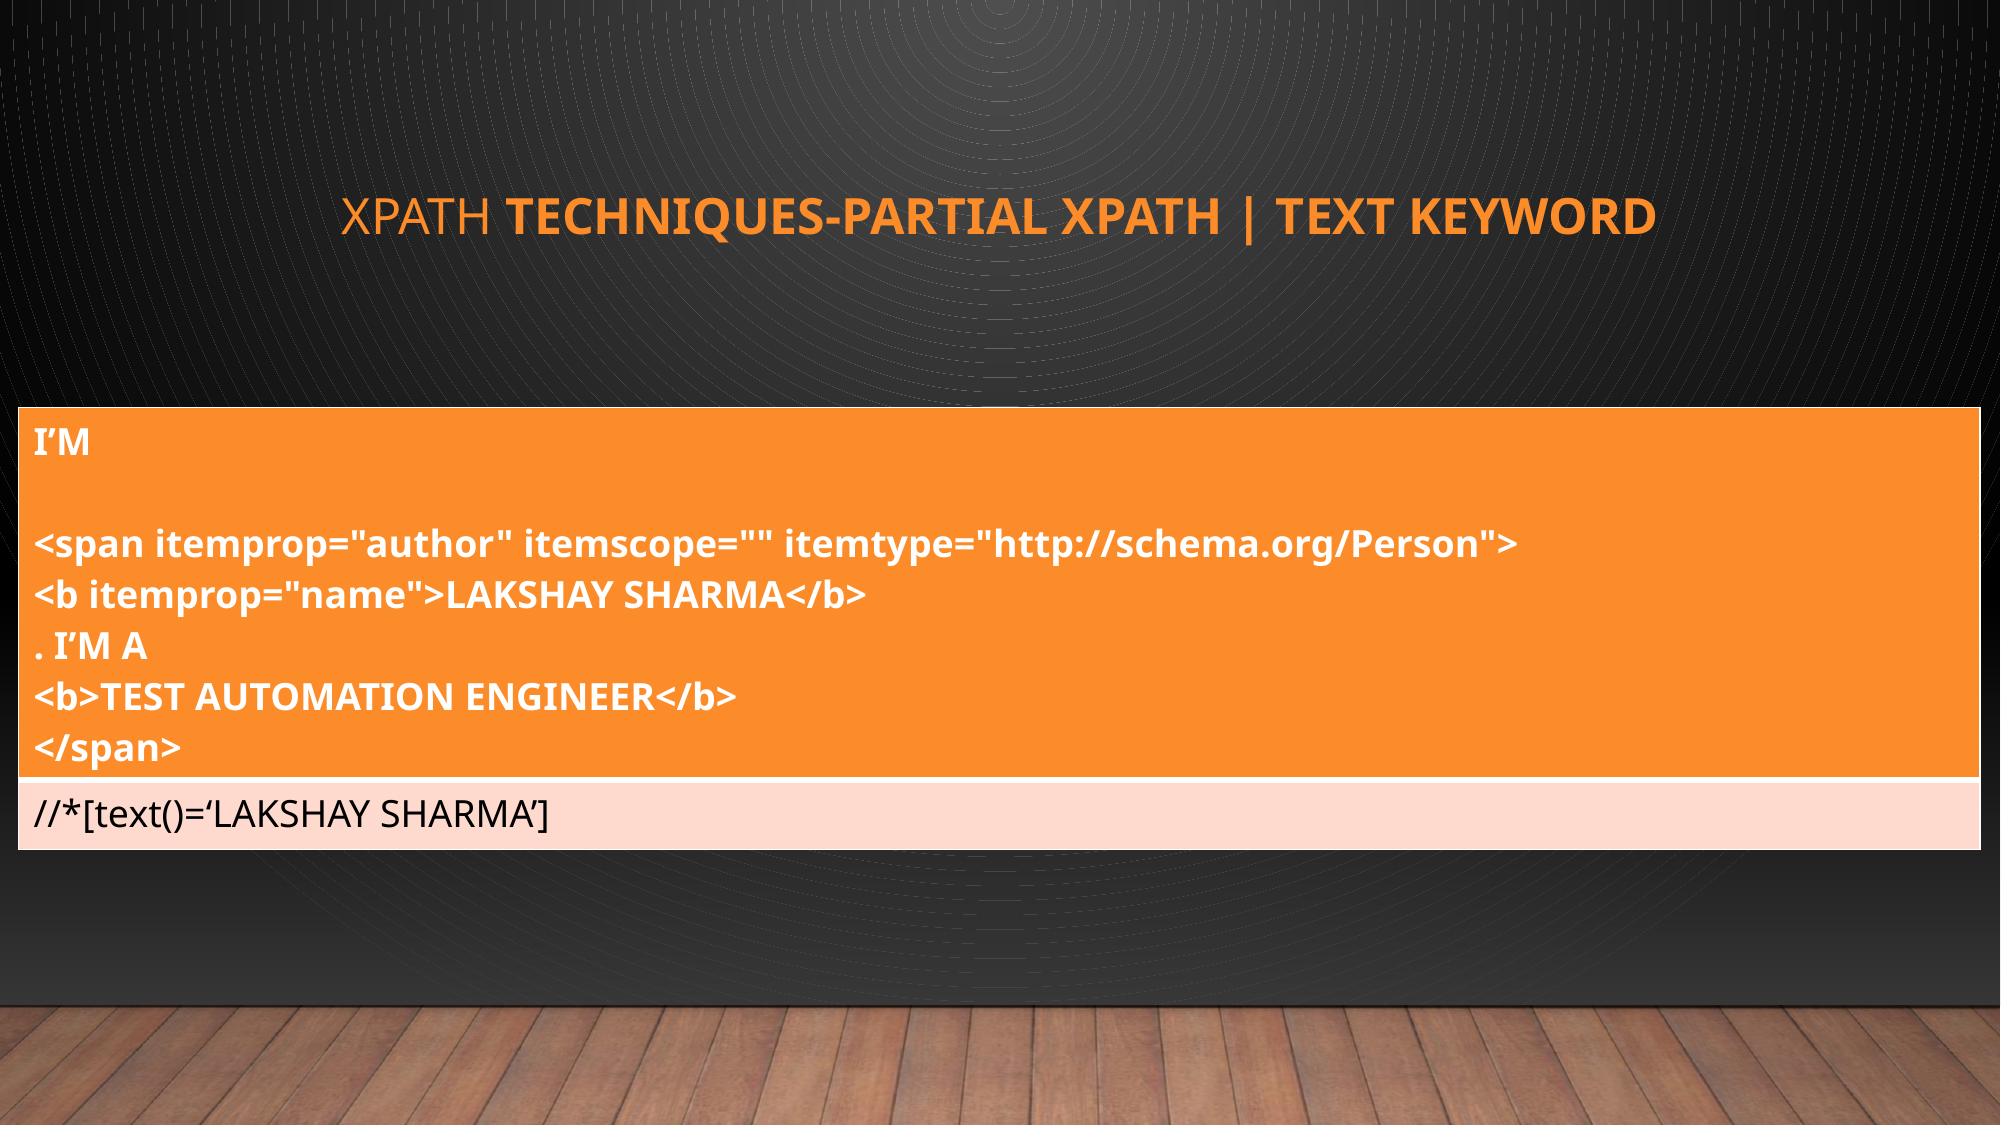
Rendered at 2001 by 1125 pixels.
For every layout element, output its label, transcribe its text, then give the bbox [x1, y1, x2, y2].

picture [0, 1005, 2000, 1125]
title XPATH Techniques-Partial XPath | Text Keyword [238, 131, 1763, 305]
table_header I’M <span itemprop="author" itemscope="" itemtype="http://schema.org/Person"> <b itemprop="name">LAKSHAY SHARMA</b> . I’M A <b>TEST AUTOMATION ENGINEER</b> </span> [19, 408, 1979, 777]
table_cell //*[text()=‘LAKSHAY SHARMA’] [19, 783, 1979, 849]
